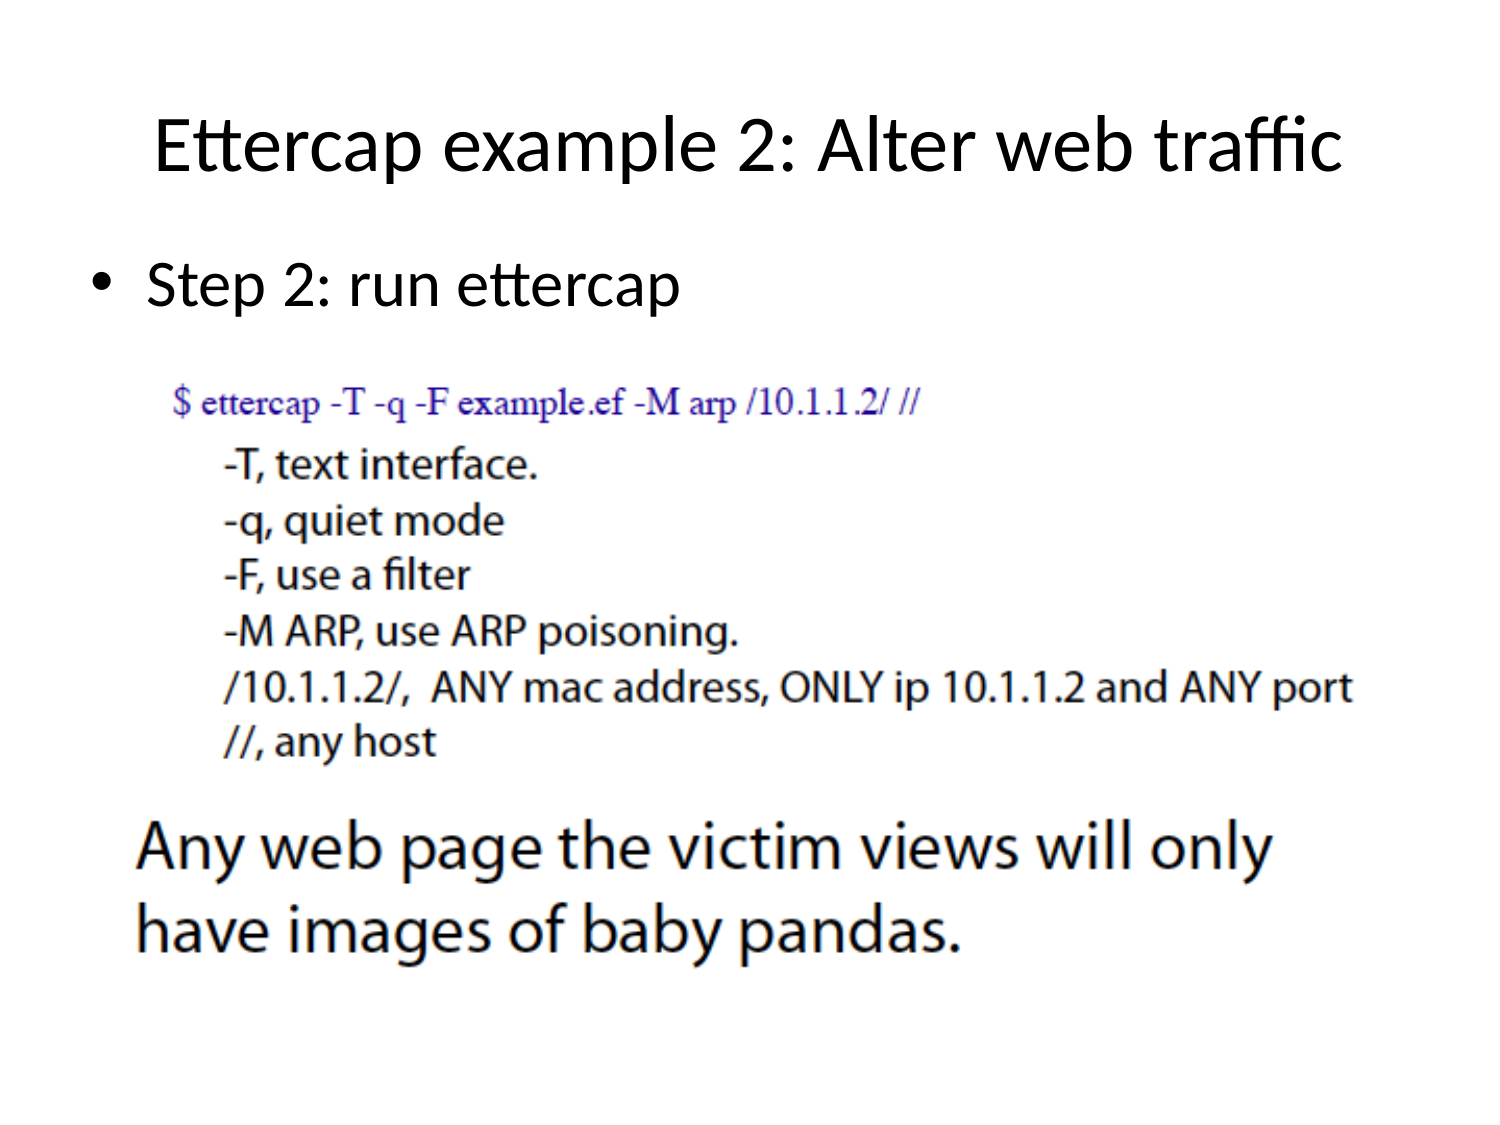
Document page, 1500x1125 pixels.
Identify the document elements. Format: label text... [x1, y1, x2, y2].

title Ettercap example 2: Alter web traffic [75, 45, 1425, 232]
picture [47, 338, 1451, 1006]
list Step 2: run ettercap [75, 232, 1425, 336]
